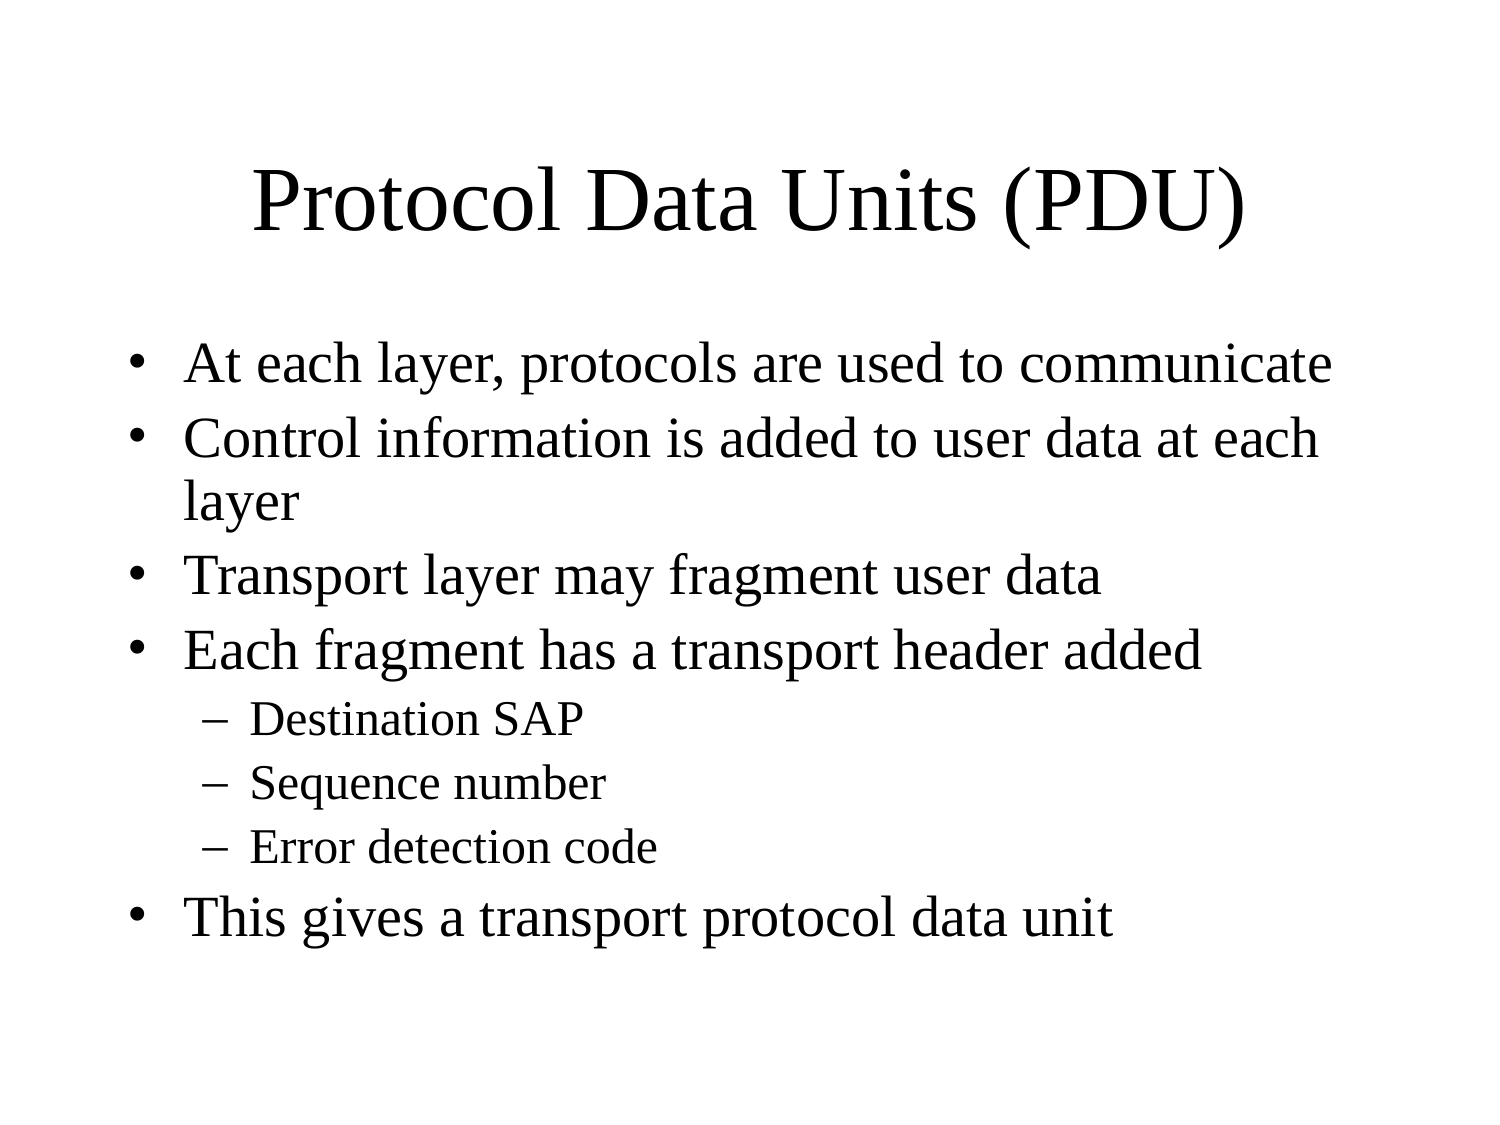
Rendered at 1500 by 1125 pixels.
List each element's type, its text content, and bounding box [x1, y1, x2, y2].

list At each layer, protocols are used to communicate Control information is added to user data at each layer Transport layer may fragment user data Each fragment has a transport header added Destination SAP Sequence number Error detection code This gives a transport protocol data unit [112, 324, 1388, 1000]
title Protocol Data Units (PDU) [112, 99, 1388, 288]
